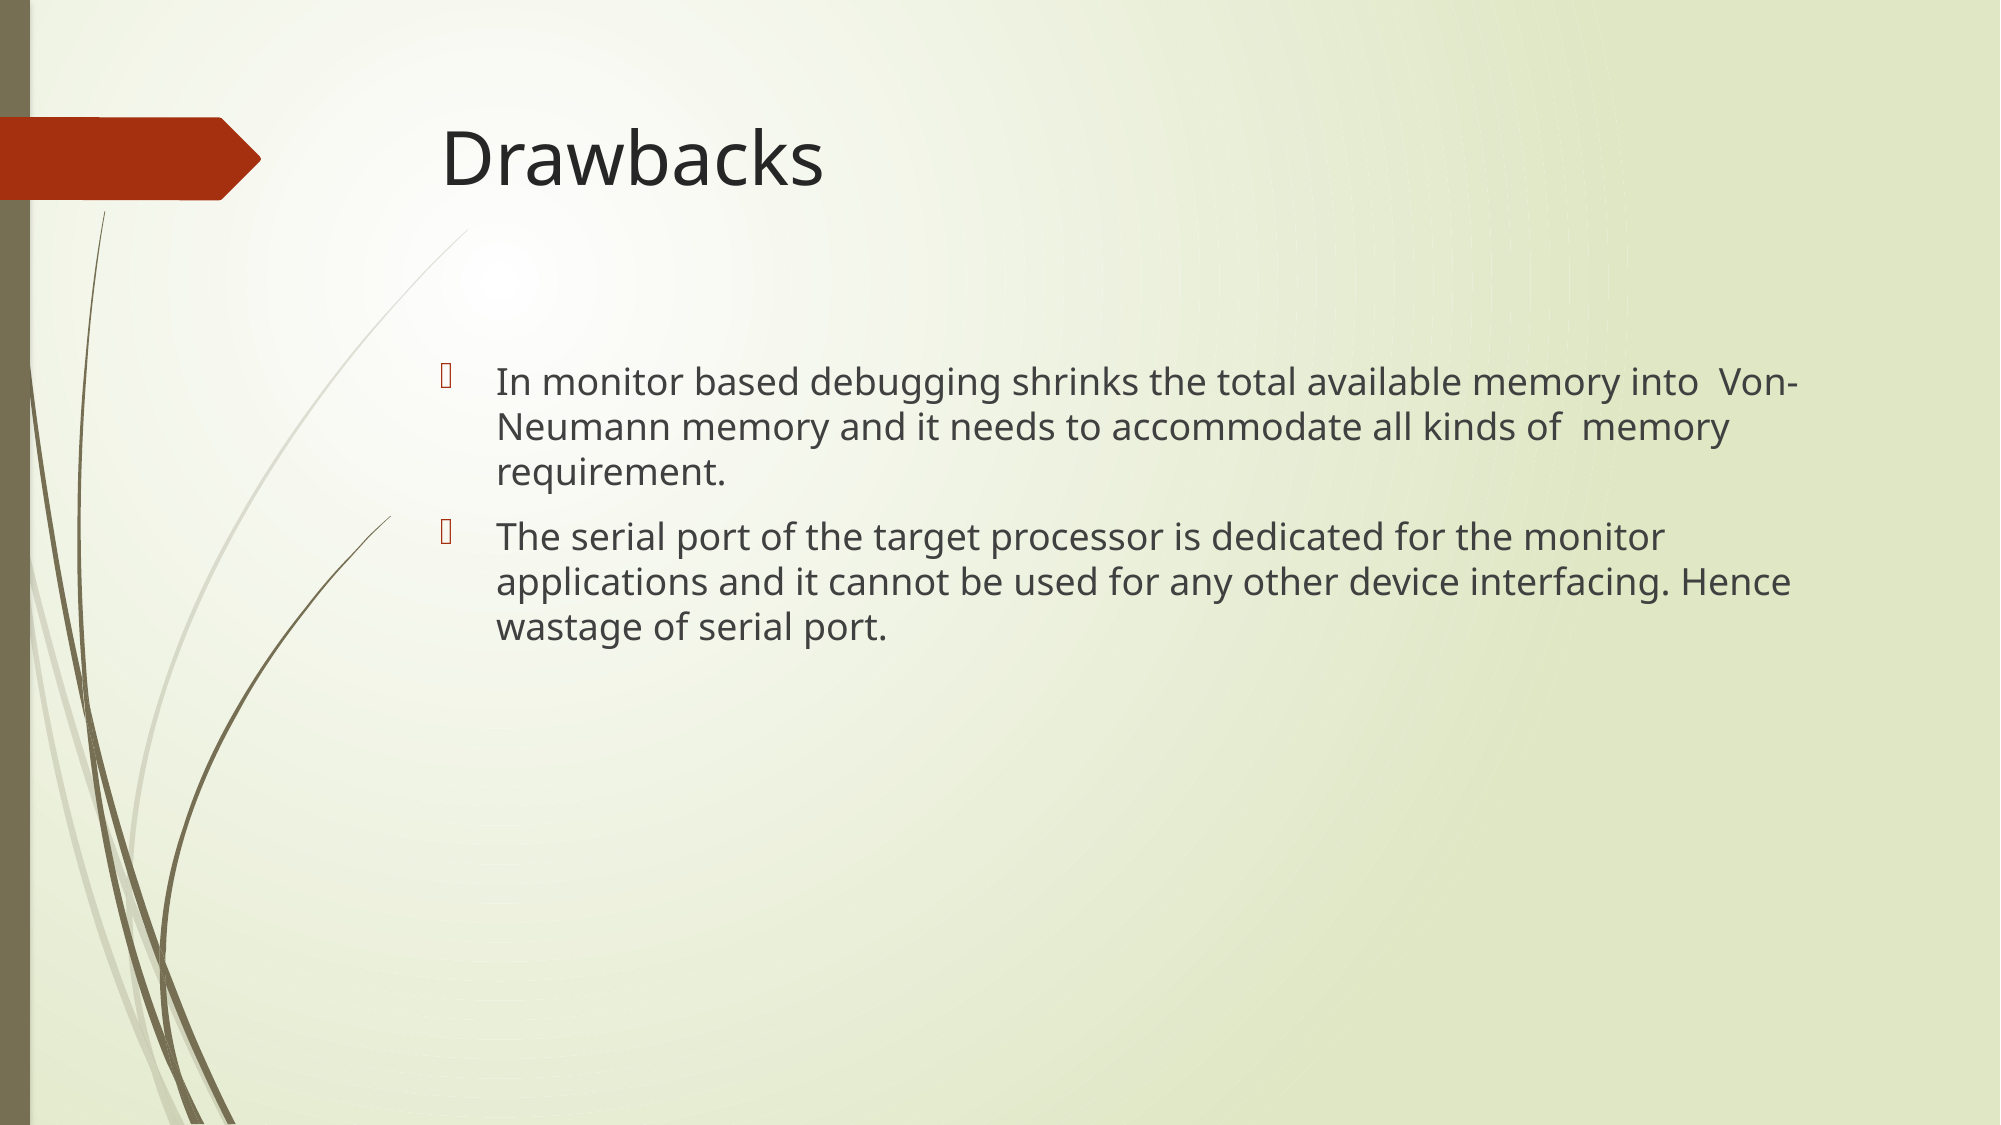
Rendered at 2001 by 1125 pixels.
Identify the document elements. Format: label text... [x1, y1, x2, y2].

title Drawbacks [425, 102, 1888, 313]
list In monitor based debugging shrinks the total available memory into Von-Neumann memory and it needs to accommodate all kinds of memory requirement. The serial port of the target processor is dedicated for the monitor applications and it cannot be used for any other device interfacing. Hence wastage of serial port. [424, 350, 1888, 970]
